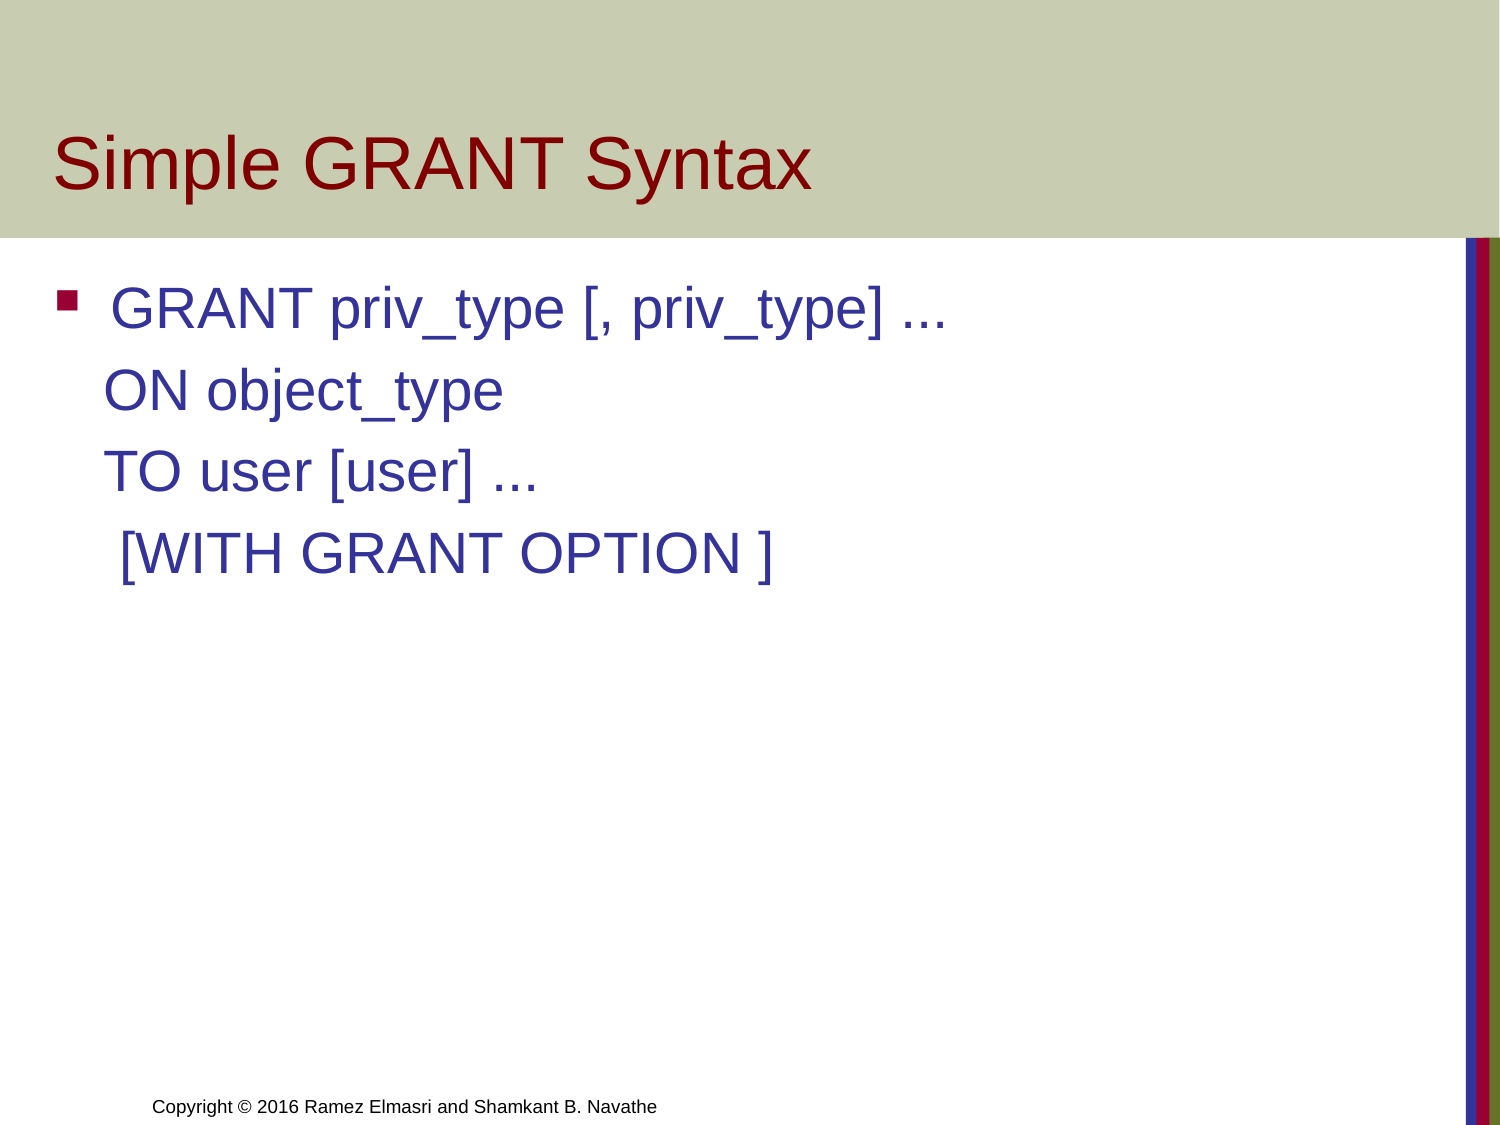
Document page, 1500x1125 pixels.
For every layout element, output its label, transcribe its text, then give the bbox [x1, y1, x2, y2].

list GRANT priv_type [, priv_type] ... ON object_type TO user [user] ... [WITH GRANT OPTION ] [39, 262, 1400, 1013]
title Simple GRANT Syntax [37, 49, 1317, 213]
